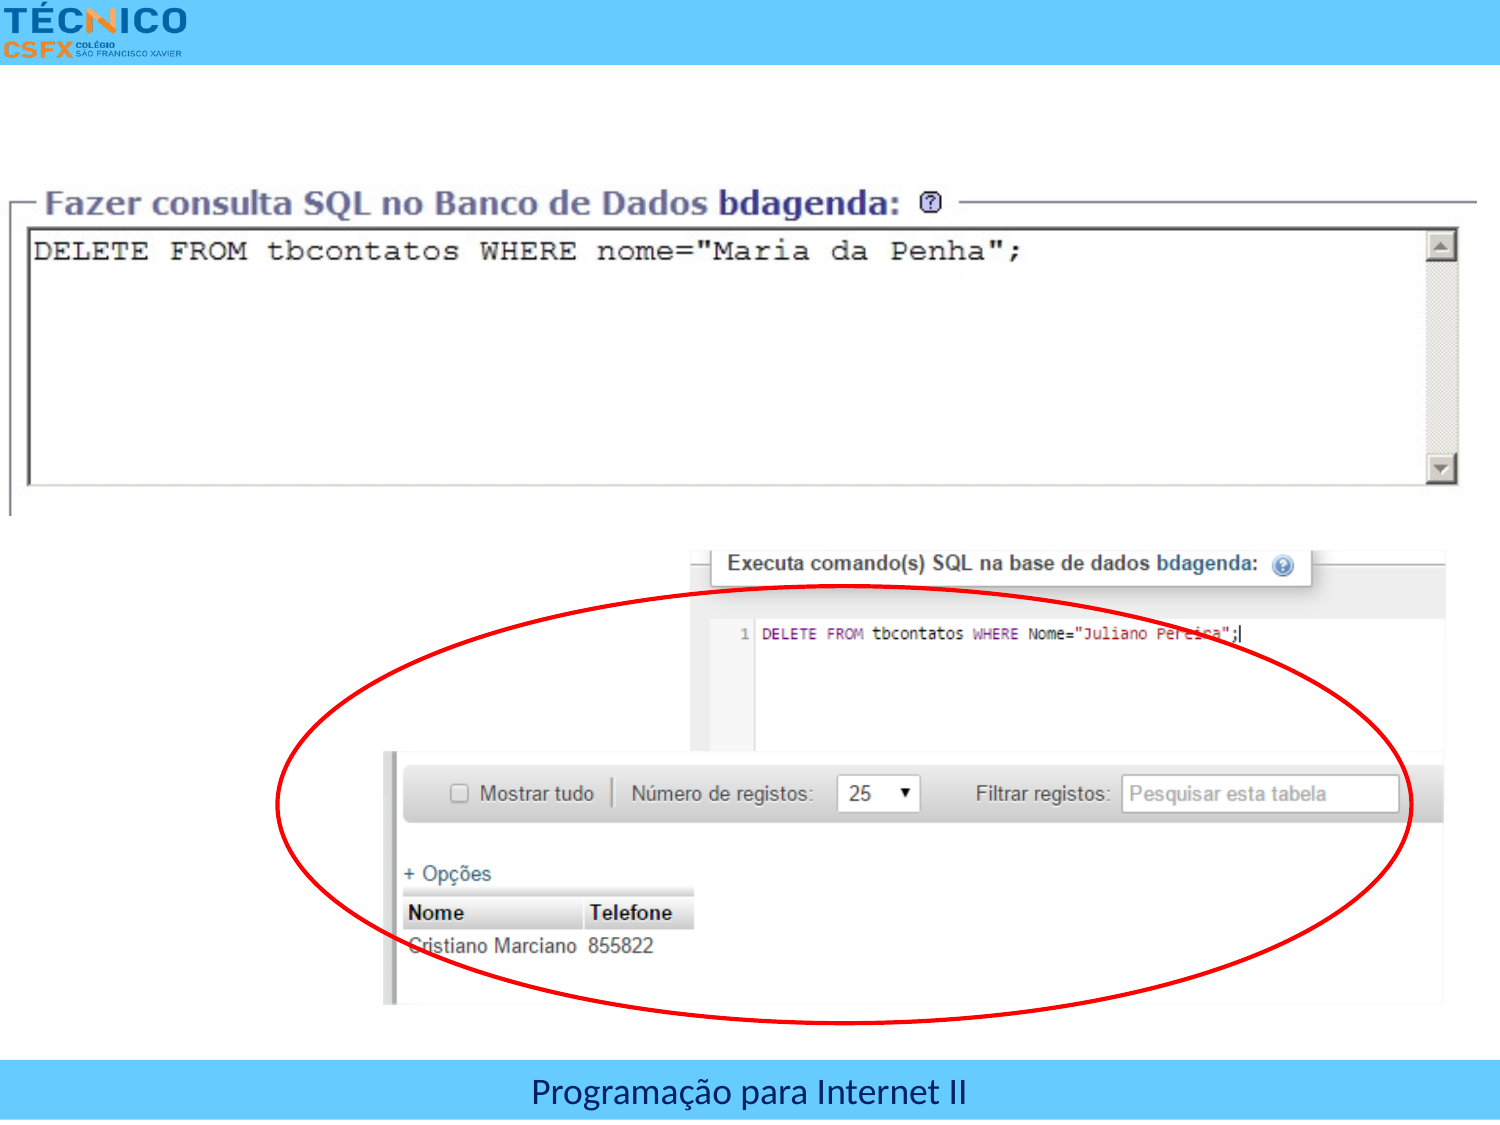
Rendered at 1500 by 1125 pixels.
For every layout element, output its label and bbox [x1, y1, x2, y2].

picture [383, 550, 1446, 1005]
picture [0, 184, 1477, 516]
text_box [656, 1013, 1032, 1026]
text_box [275, 592, 685, 932]
picture [0, 0, 188, 59]
